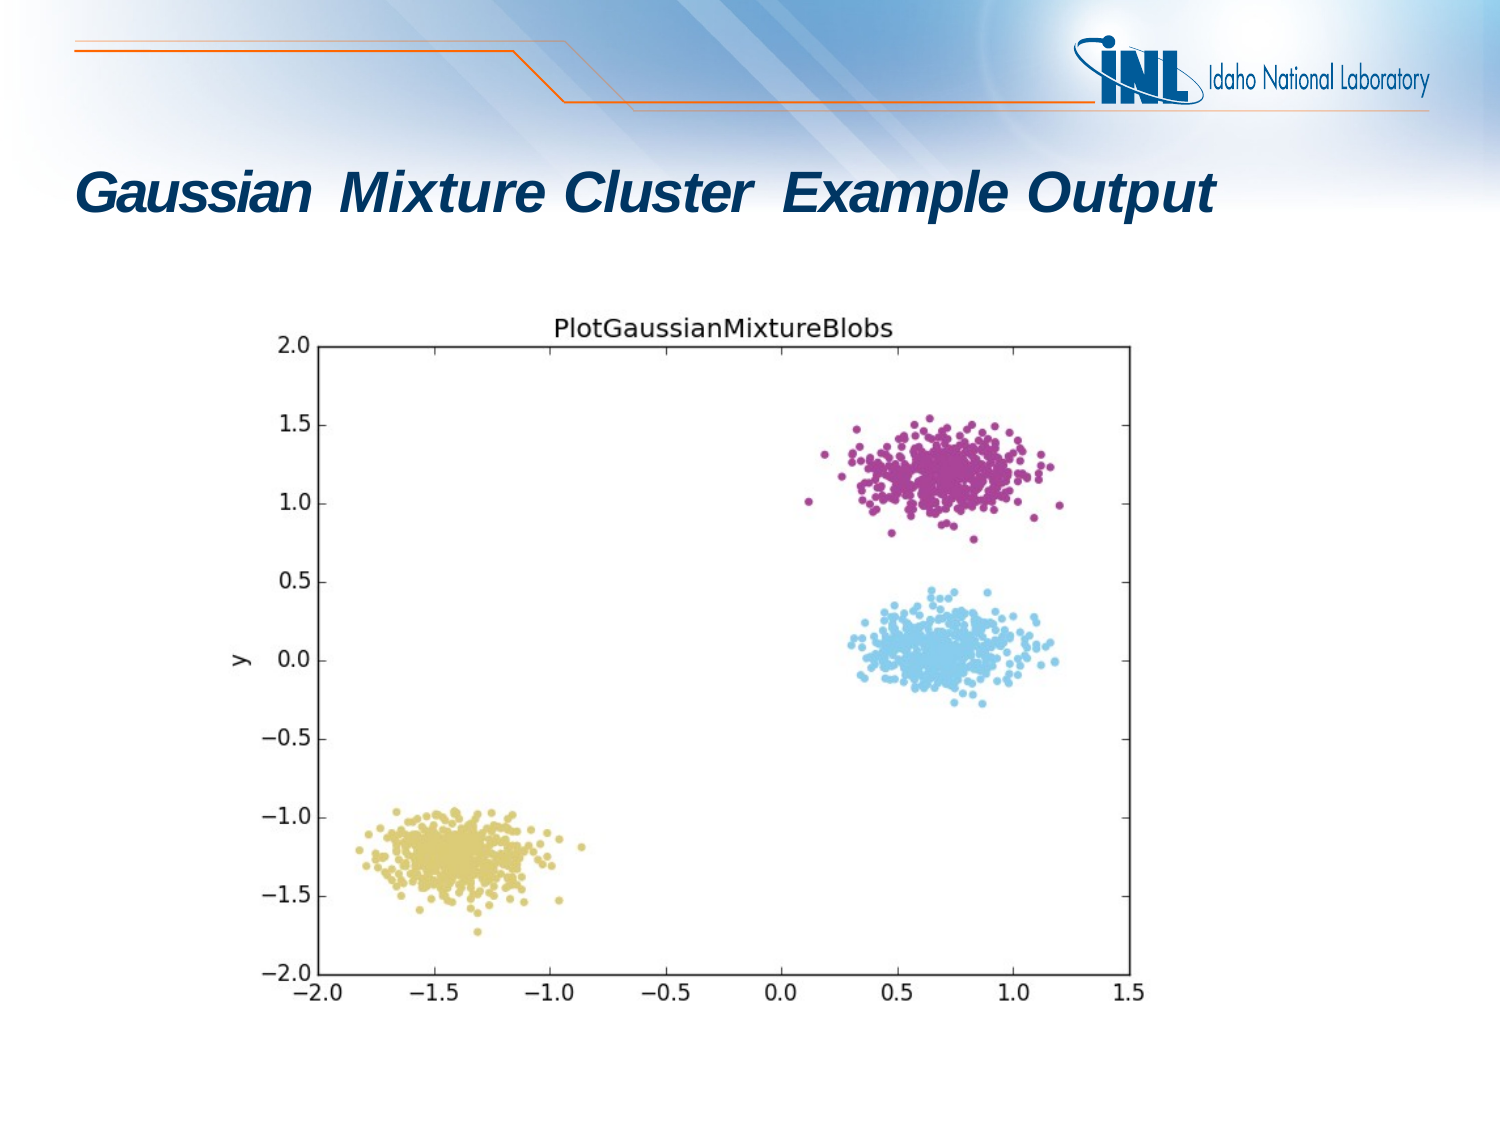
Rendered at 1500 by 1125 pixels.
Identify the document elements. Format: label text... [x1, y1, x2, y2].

text_box [187, 268, 1234, 1002]
picture [0, 0, 1500, 1125]
title Gaussian Mixture Cluster Example Output [74, 164, 1426, 227]
